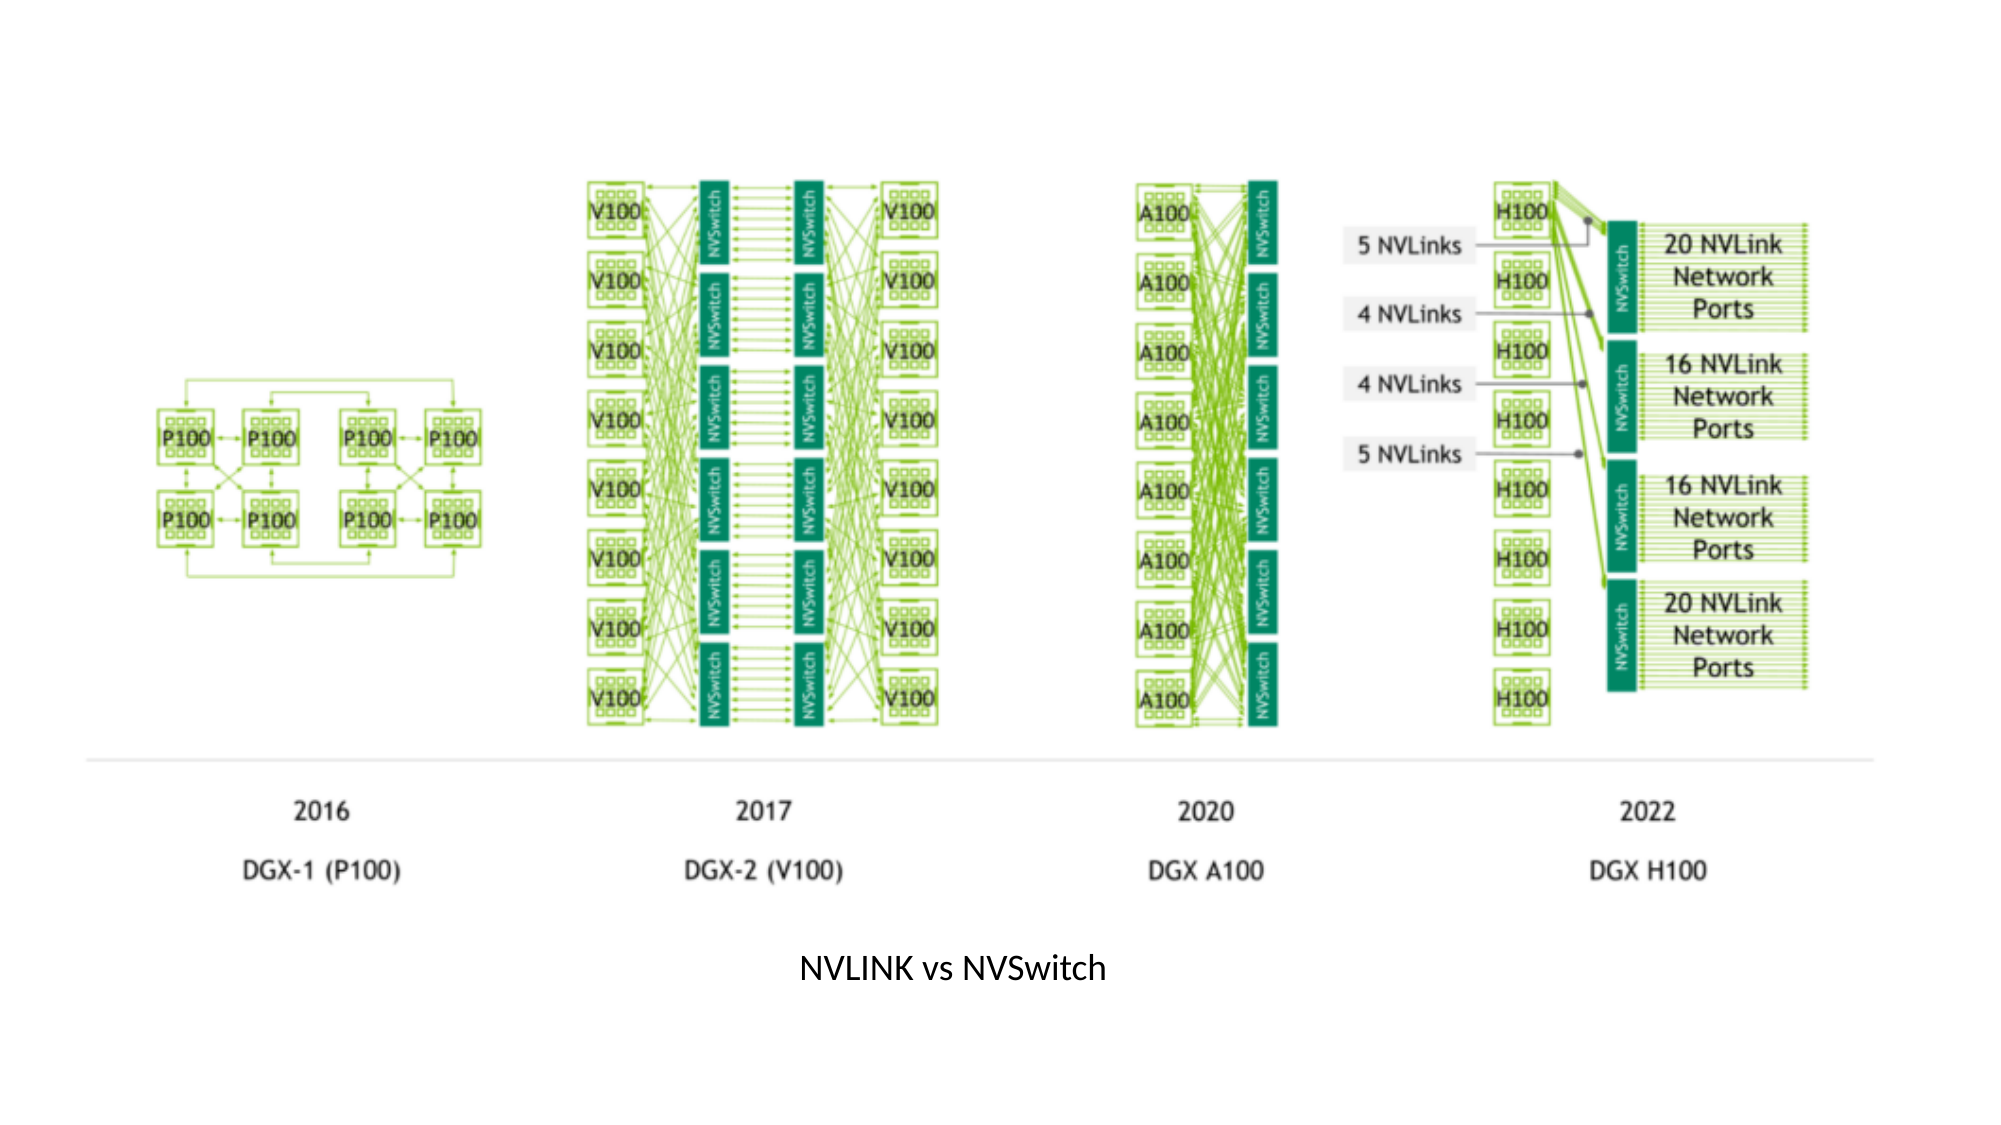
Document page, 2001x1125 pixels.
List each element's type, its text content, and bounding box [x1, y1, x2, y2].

text_box NVLINK vs NVSwitch [784, 935, 1178, 996]
picture [13, 159, 1948, 906]
